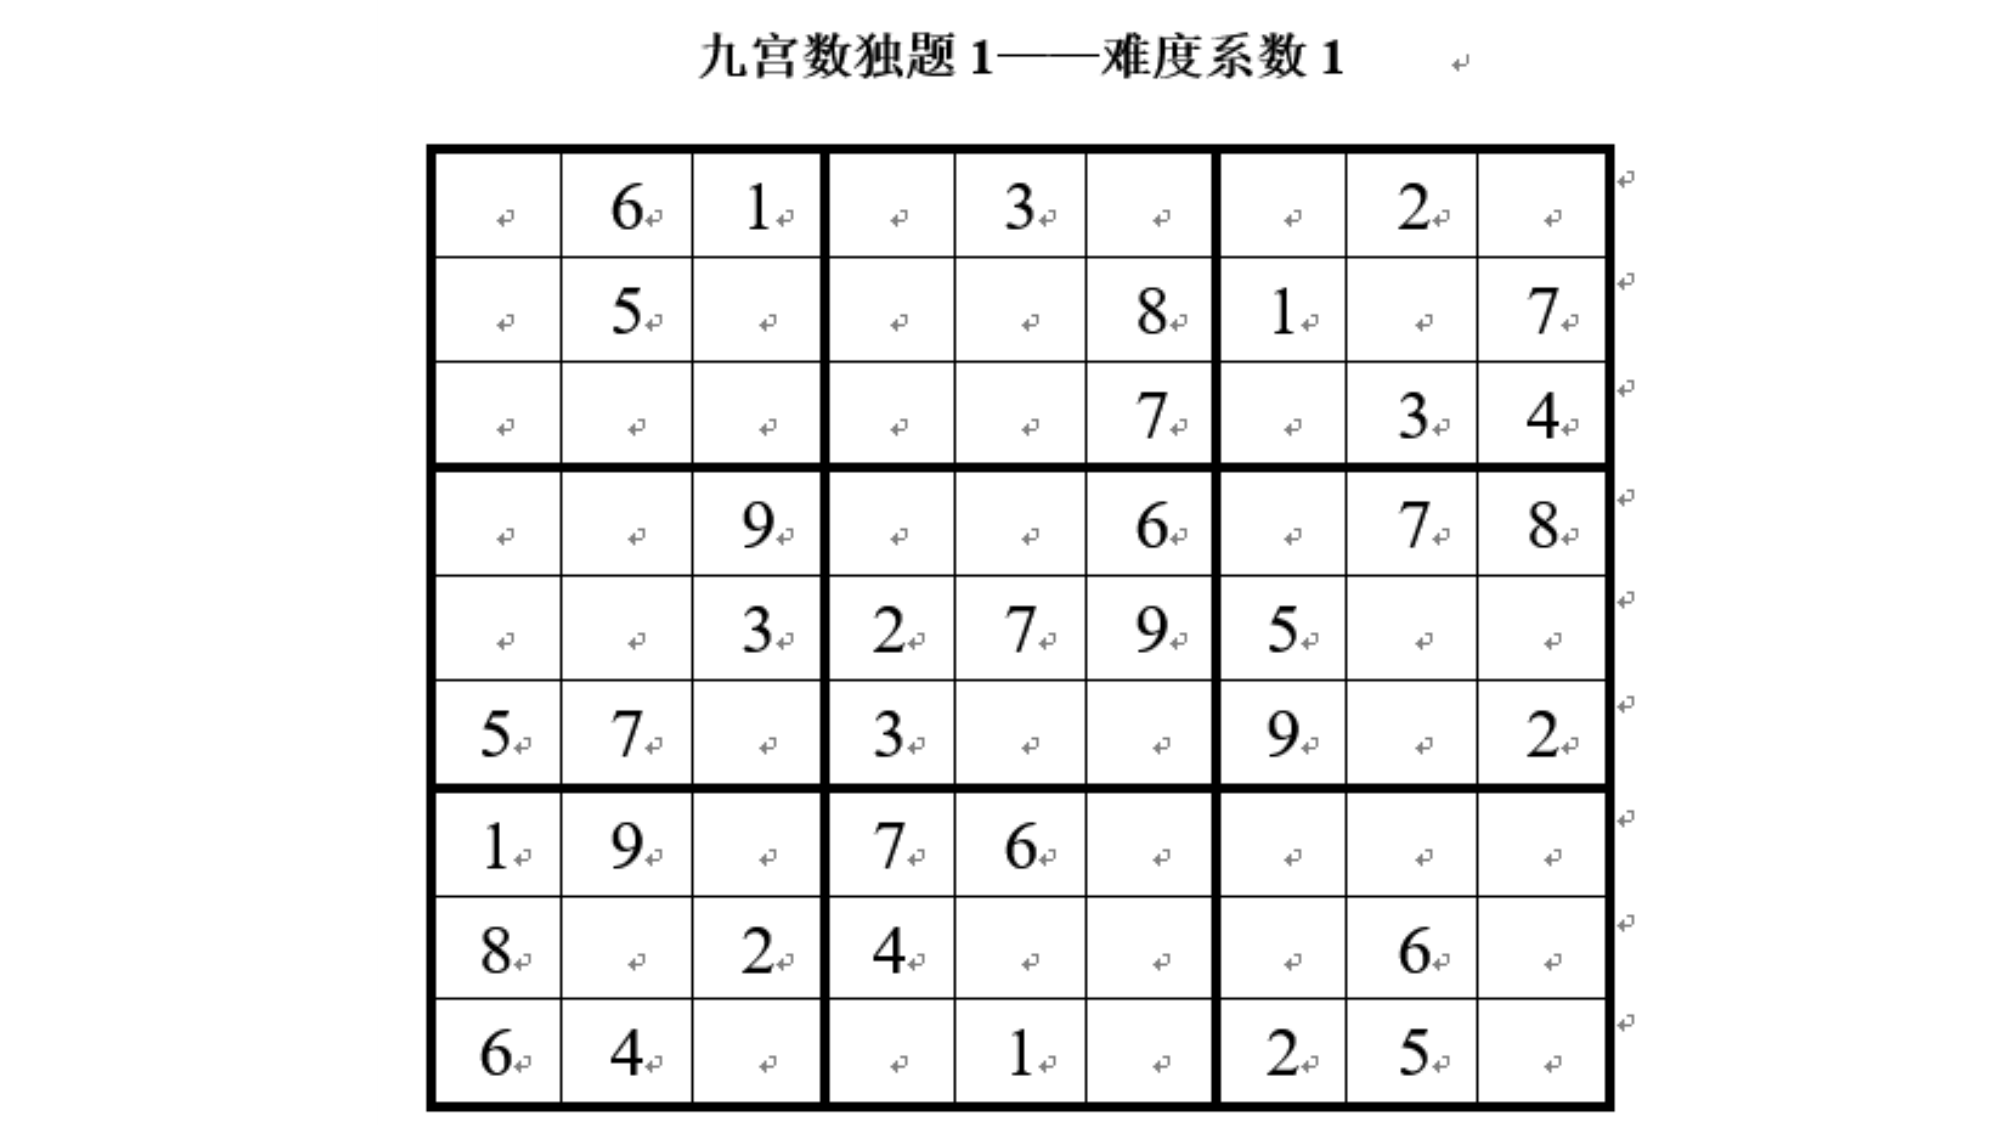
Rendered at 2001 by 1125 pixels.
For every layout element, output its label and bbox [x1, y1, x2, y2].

picture [376, 0, 1664, 1125]
